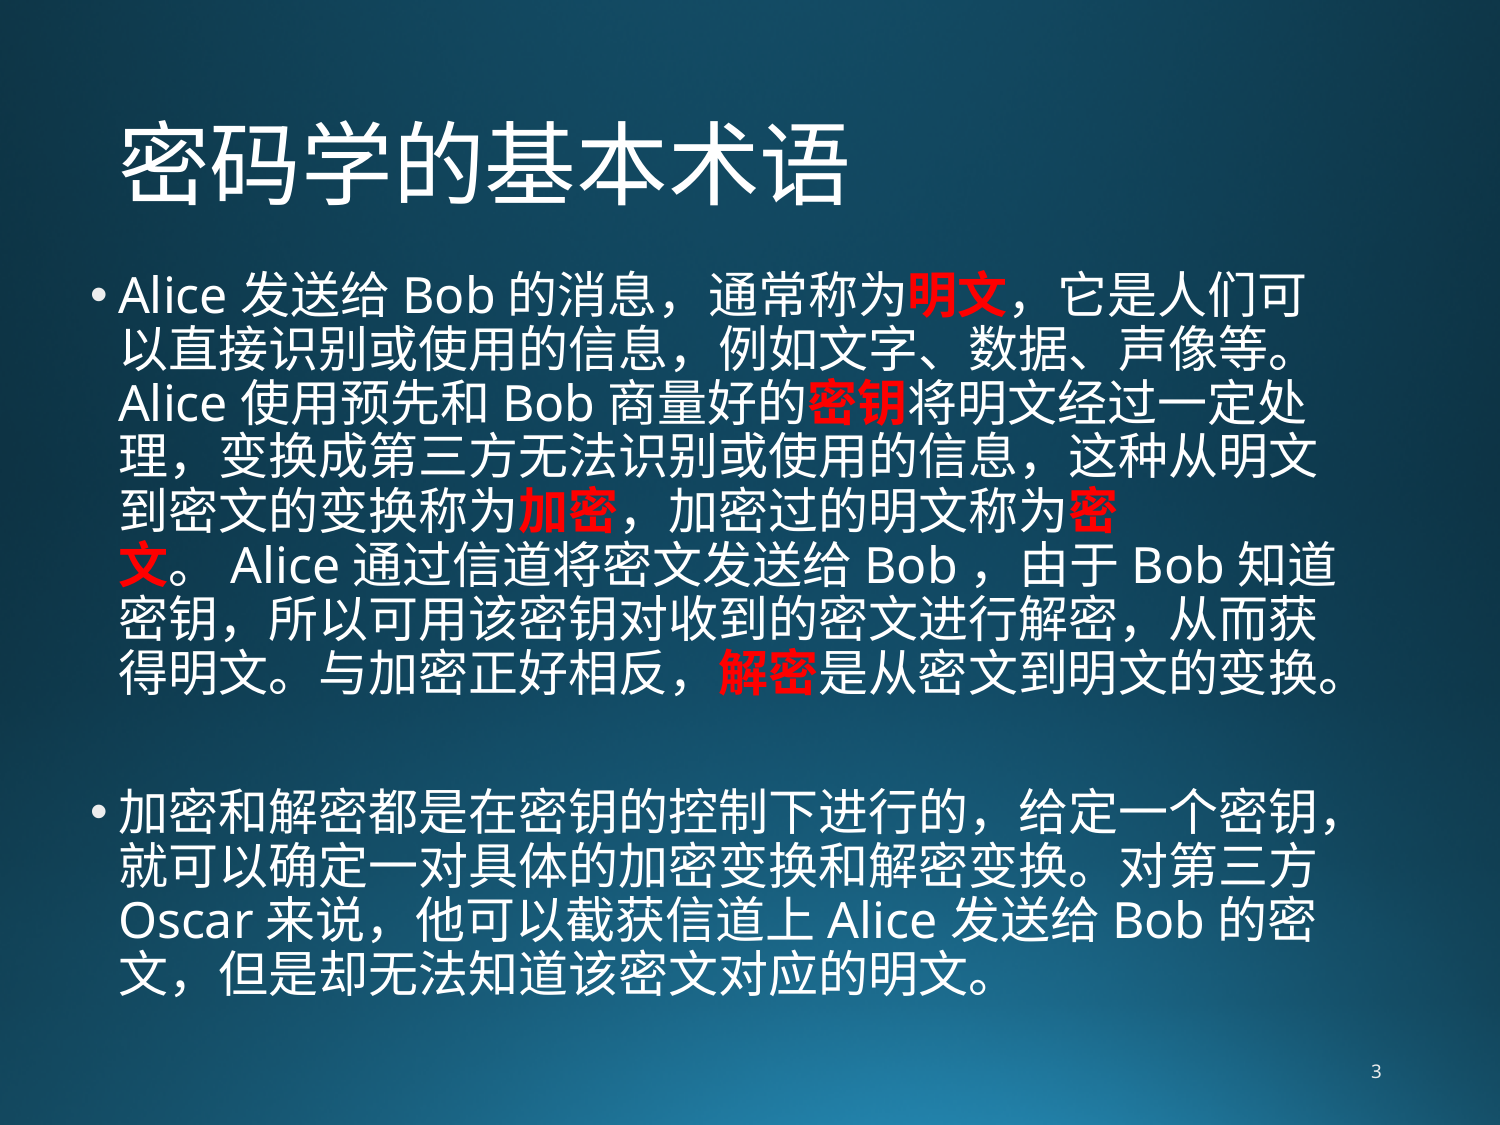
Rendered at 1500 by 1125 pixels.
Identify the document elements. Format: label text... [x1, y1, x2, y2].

title 密码学的基本术语 [103, 59, 1397, 278]
list Alice发送给Bob的消息，通常称为明文，它是人们可以直接识别或使用的信息，例如文字、数据、声像等。Alice使用预先和Bob商量好的密钥将明文经过一定处理，变换成第三方无法识别或使用的信息，这种从明文到密文的变换称为加密，加密过的明文称为密文。Alice通过信道将密文发送给Bob，由于Bob知道密钥，所以可用该密钥对收到的密文进行解密，从而获得明文。与加密正好相反，解密是从密文到明文的变换。 加密和解密都是在密钥的控制下进行的，给定一个密钥，就可以确定一对具体的加密变换和解密变换。对第三方Oscar来说，他可以截获信道上Alice发送给Bob的密文，但是却无法知道该密文对应的明文。 [75, 262, 1353, 1106]
slide_number 3 [1059, 1042, 1397, 1103]
picture [0, 0, 1500, 1125]
